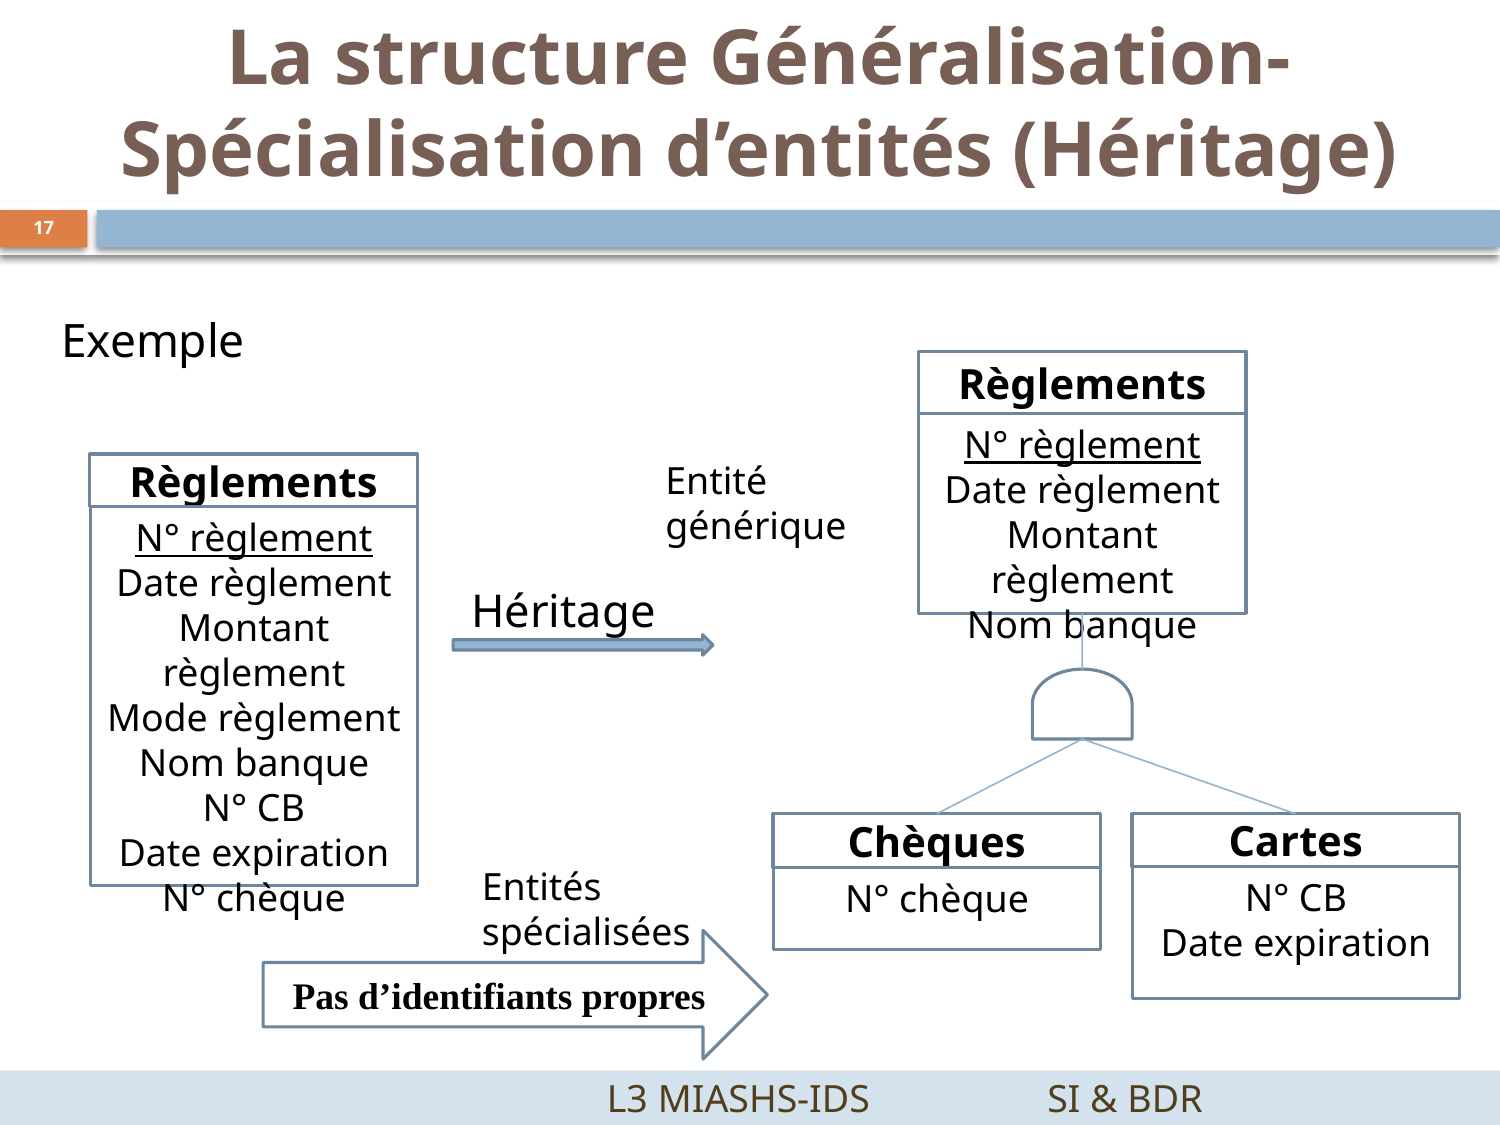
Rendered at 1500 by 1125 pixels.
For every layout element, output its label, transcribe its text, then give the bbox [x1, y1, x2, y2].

text_box Entité générique [650, 449, 766, 520]
text_box Héritage [456, 574, 717, 645]
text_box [772, 351, 1460, 999]
text_box Entités spécialisées [467, 855, 766, 926]
text_box Pas d’identifiants propres [261, 928, 766, 1061]
text_box Exemple [46, 303, 429, 375]
text_box [451, 633, 715, 657]
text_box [89, 453, 418, 887]
text_box L3 MIASHS-IDS SI & BDR [0, 1069, 1500, 1125]
slide_number 17 [0, 208, 88, 249]
text_box La structure Généralisation-Spécialisation d’entités (Héritage) [17, 0, 1500, 200]
